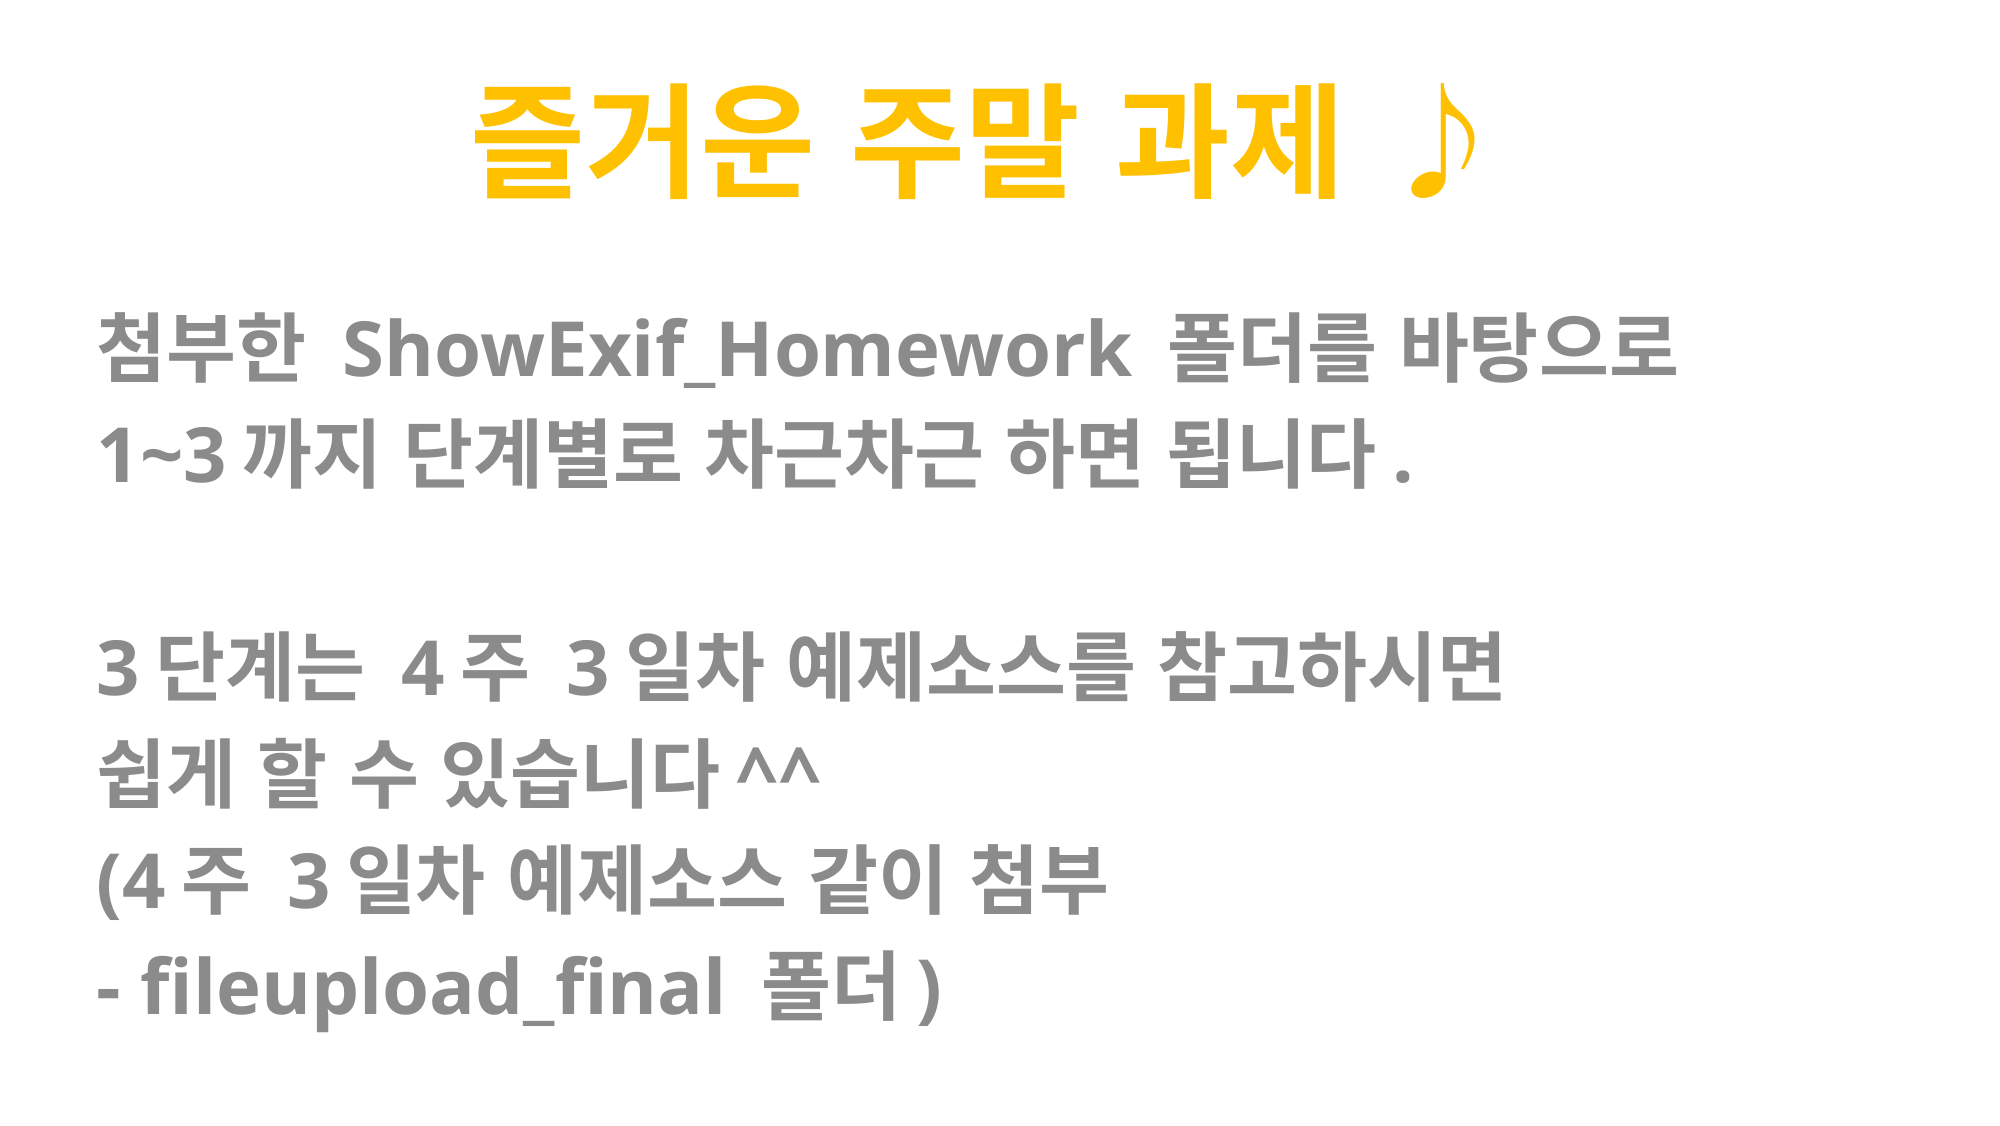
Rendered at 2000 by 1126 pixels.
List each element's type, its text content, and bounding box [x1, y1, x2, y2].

subtitle 즐거운 주말 과제 ♪ [288, 54, 1688, 245]
text_box 첨부한 ShowExif_Homework 폴더를 바탕으로 1~3까지 단계별로 차근차근 하면 됩니다. 3단계는 4주 3일차 예제소스를 참고하시면 쉽게 할 수 있습니다^^ (4주 3일차 예제소스 같이 첨부 - fileupload_final 폴더) [78, 290, 1898, 1047]
